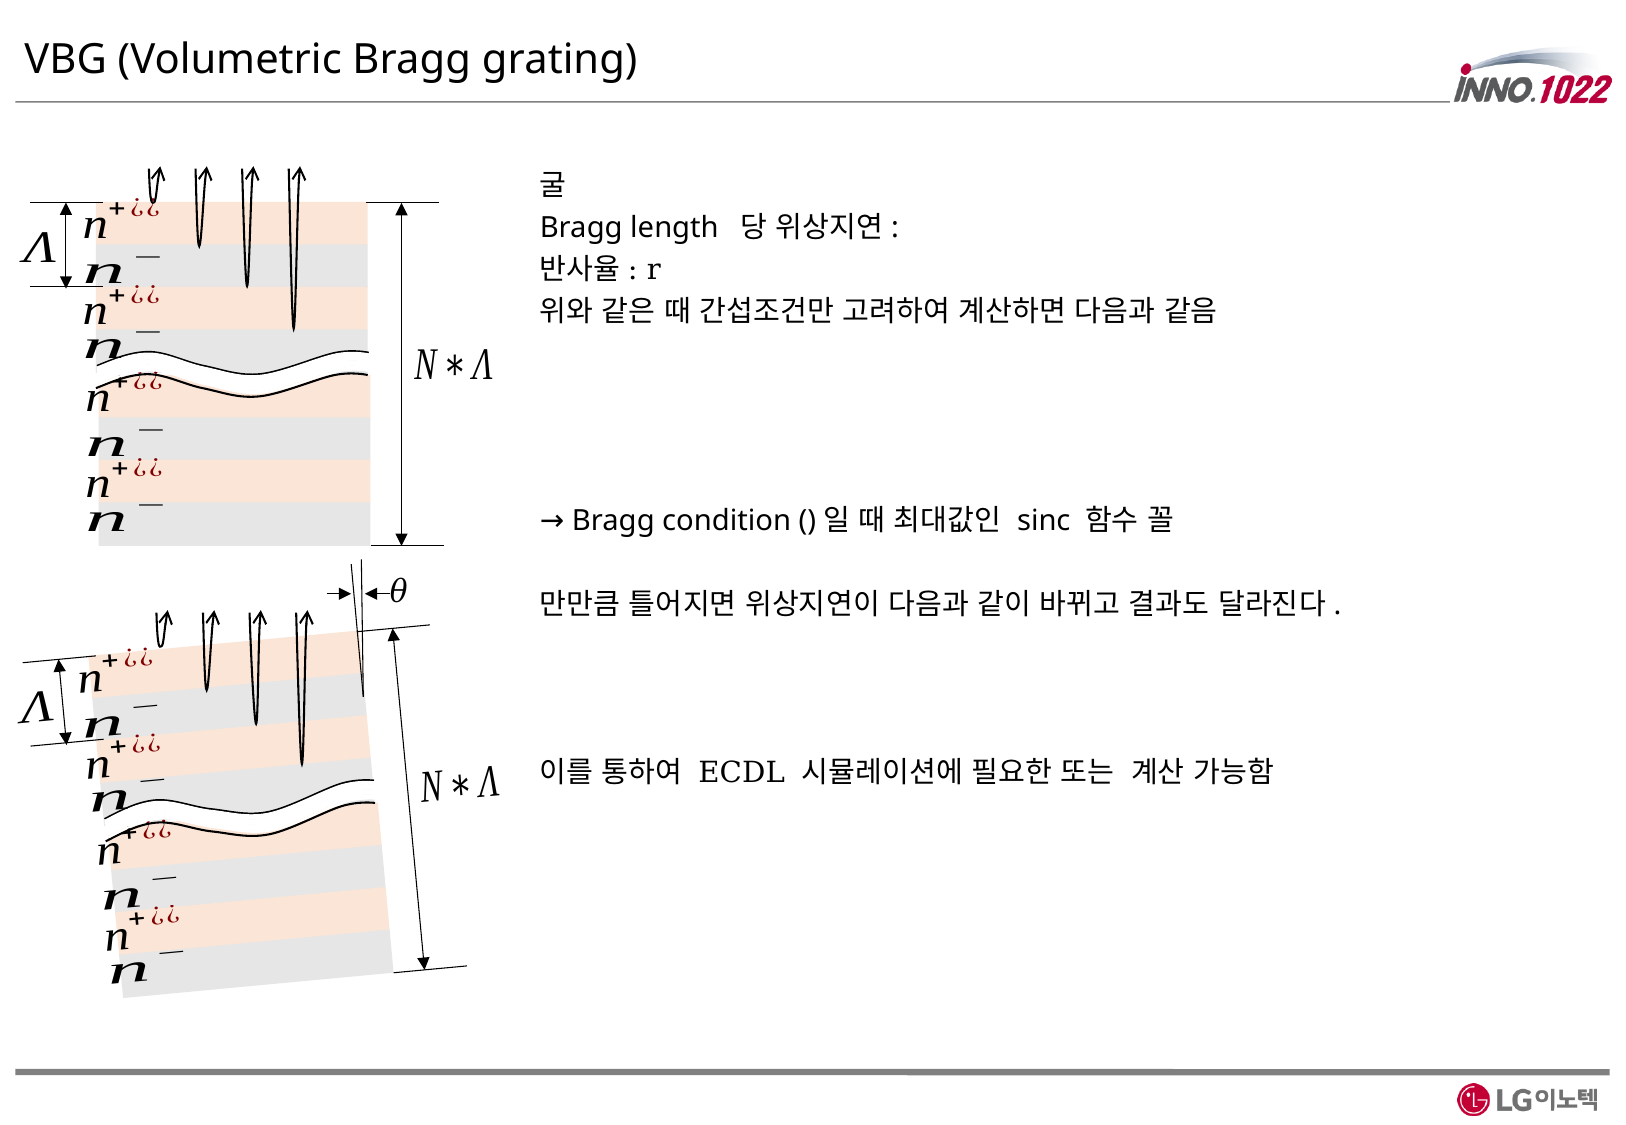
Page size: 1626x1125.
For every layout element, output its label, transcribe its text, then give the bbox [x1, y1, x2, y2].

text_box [351, 564, 361, 697]
text_box [98, 416, 371, 459]
text_box [241, 166, 260, 289]
text_box [98, 397, 371, 416]
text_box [24, 635, 516, 984]
text_box [95, 201, 197, 243]
text_box [147, 166, 166, 204]
title VBG (Volumetric Bragg grating) [9, 25, 1045, 95]
text_box [155, 610, 173, 635]
text_box [251, 201, 289, 243]
text_box [194, 166, 213, 250]
text_box [95, 328, 369, 351]
picture [1450, 41, 1615, 108]
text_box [95, 351, 371, 397]
text_box [98, 459, 371, 501]
text_box [249, 243, 290, 286]
text_box [295, 610, 314, 635]
picture [1457, 1083, 1597, 1116]
text_box [248, 610, 267, 635]
text_box [287, 166, 307, 333]
text_box [298, 201, 369, 243]
text_box [98, 501, 371, 547]
text_box [95, 243, 245, 286]
text_box [202, 201, 243, 243]
text_box [201, 610, 220, 635]
text_box [95, 286, 292, 328]
text_box [296, 286, 369, 328]
text_box [297, 243, 369, 286]
